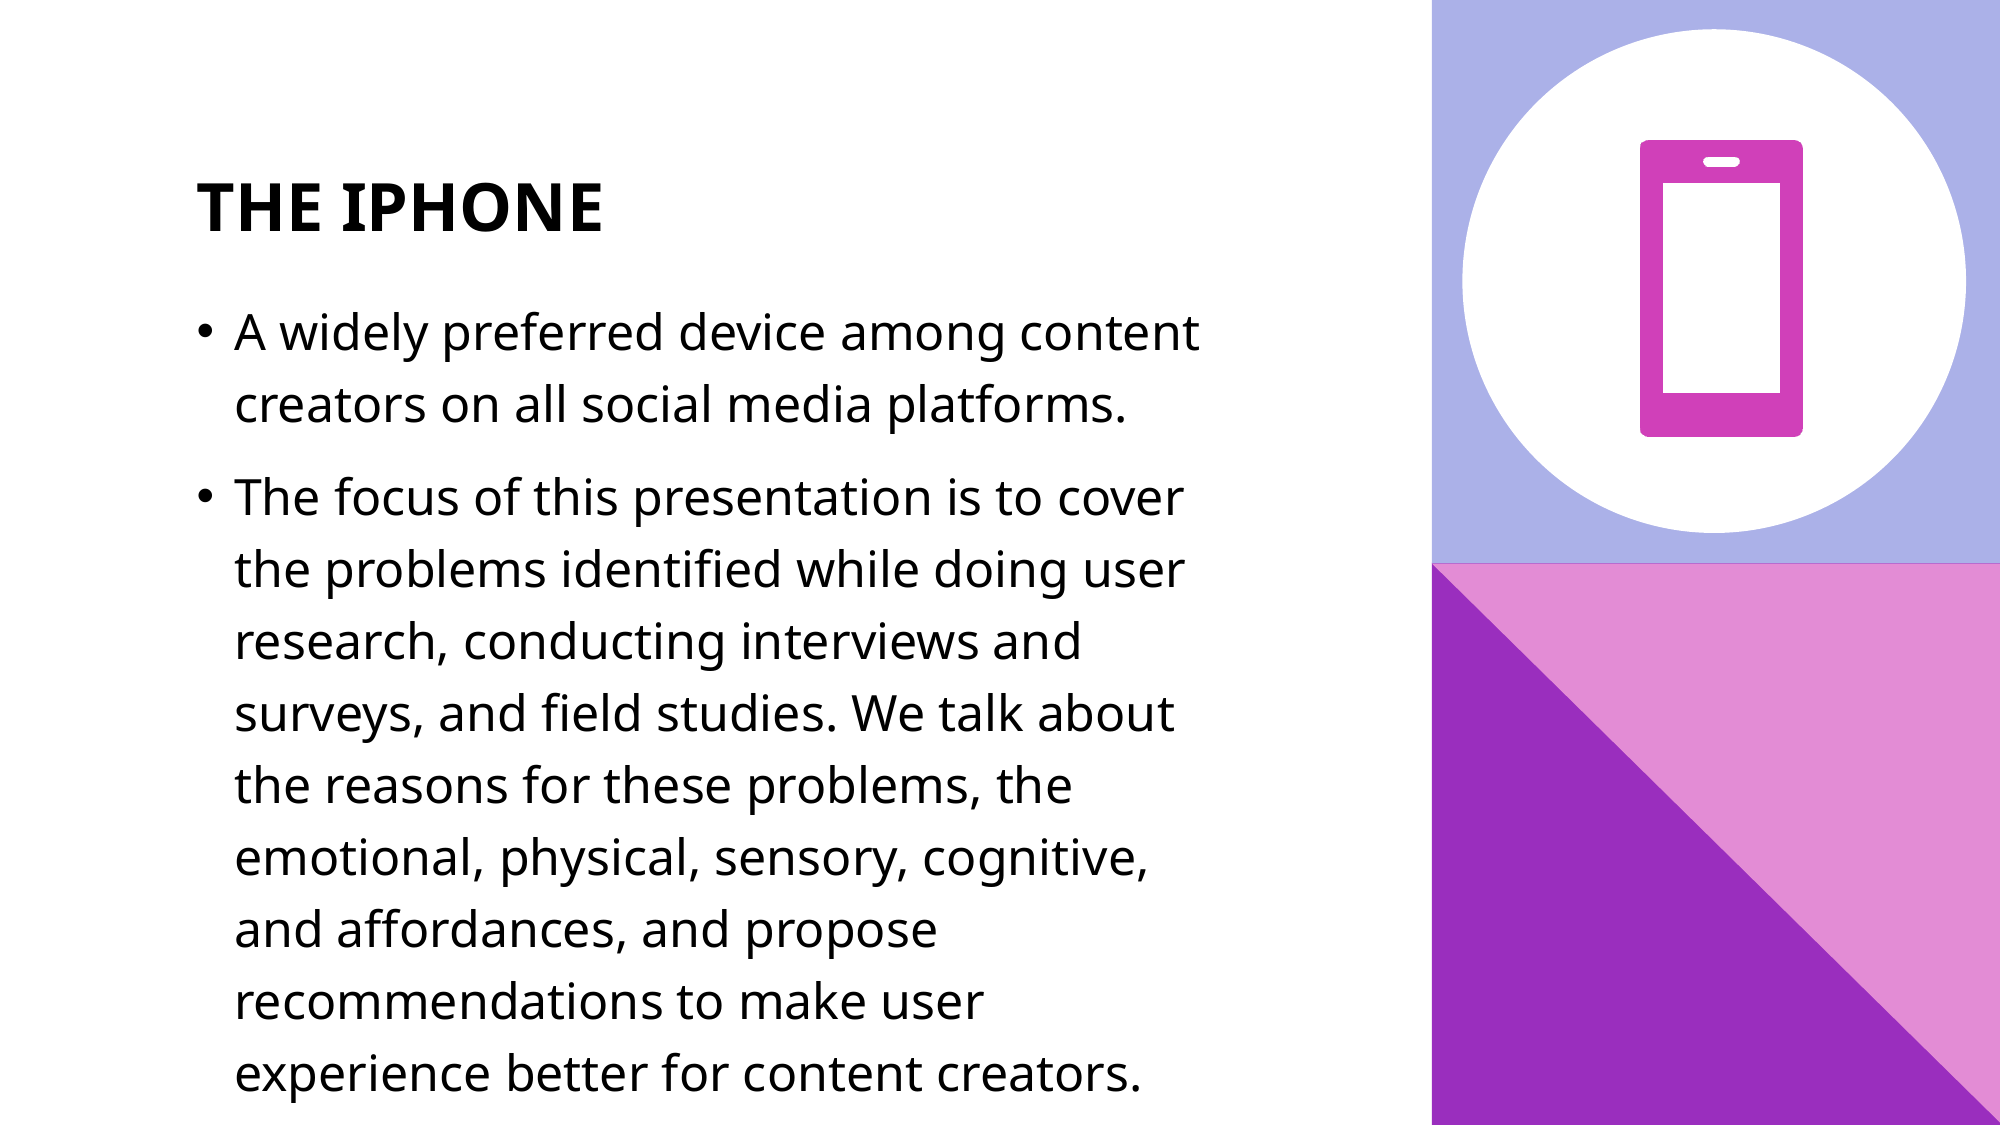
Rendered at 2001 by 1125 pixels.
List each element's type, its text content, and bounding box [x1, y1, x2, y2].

picture [1561, 128, 1881, 448]
text_box [1431, 0, 2000, 562]
title THE IPHONE [181, 4, 1251, 252]
text_box [1431, 566, 1999, 1125]
text_box [1429, 562, 2000, 1125]
list A widely preferred device among content creators on all social media platforms. The focus of this presentation is to cover the problems identified while doing user research, conducting interviews and surveys, and field studies. We talk about the reasons for these problems, the emotional, physical, sensory, cognitive, and affordances, and propose recommendations to make user experience better for content creators. [181, 281, 1251, 955]
text_box [0, 0, 1431, 1125]
text_box [1461, 28, 1968, 535]
